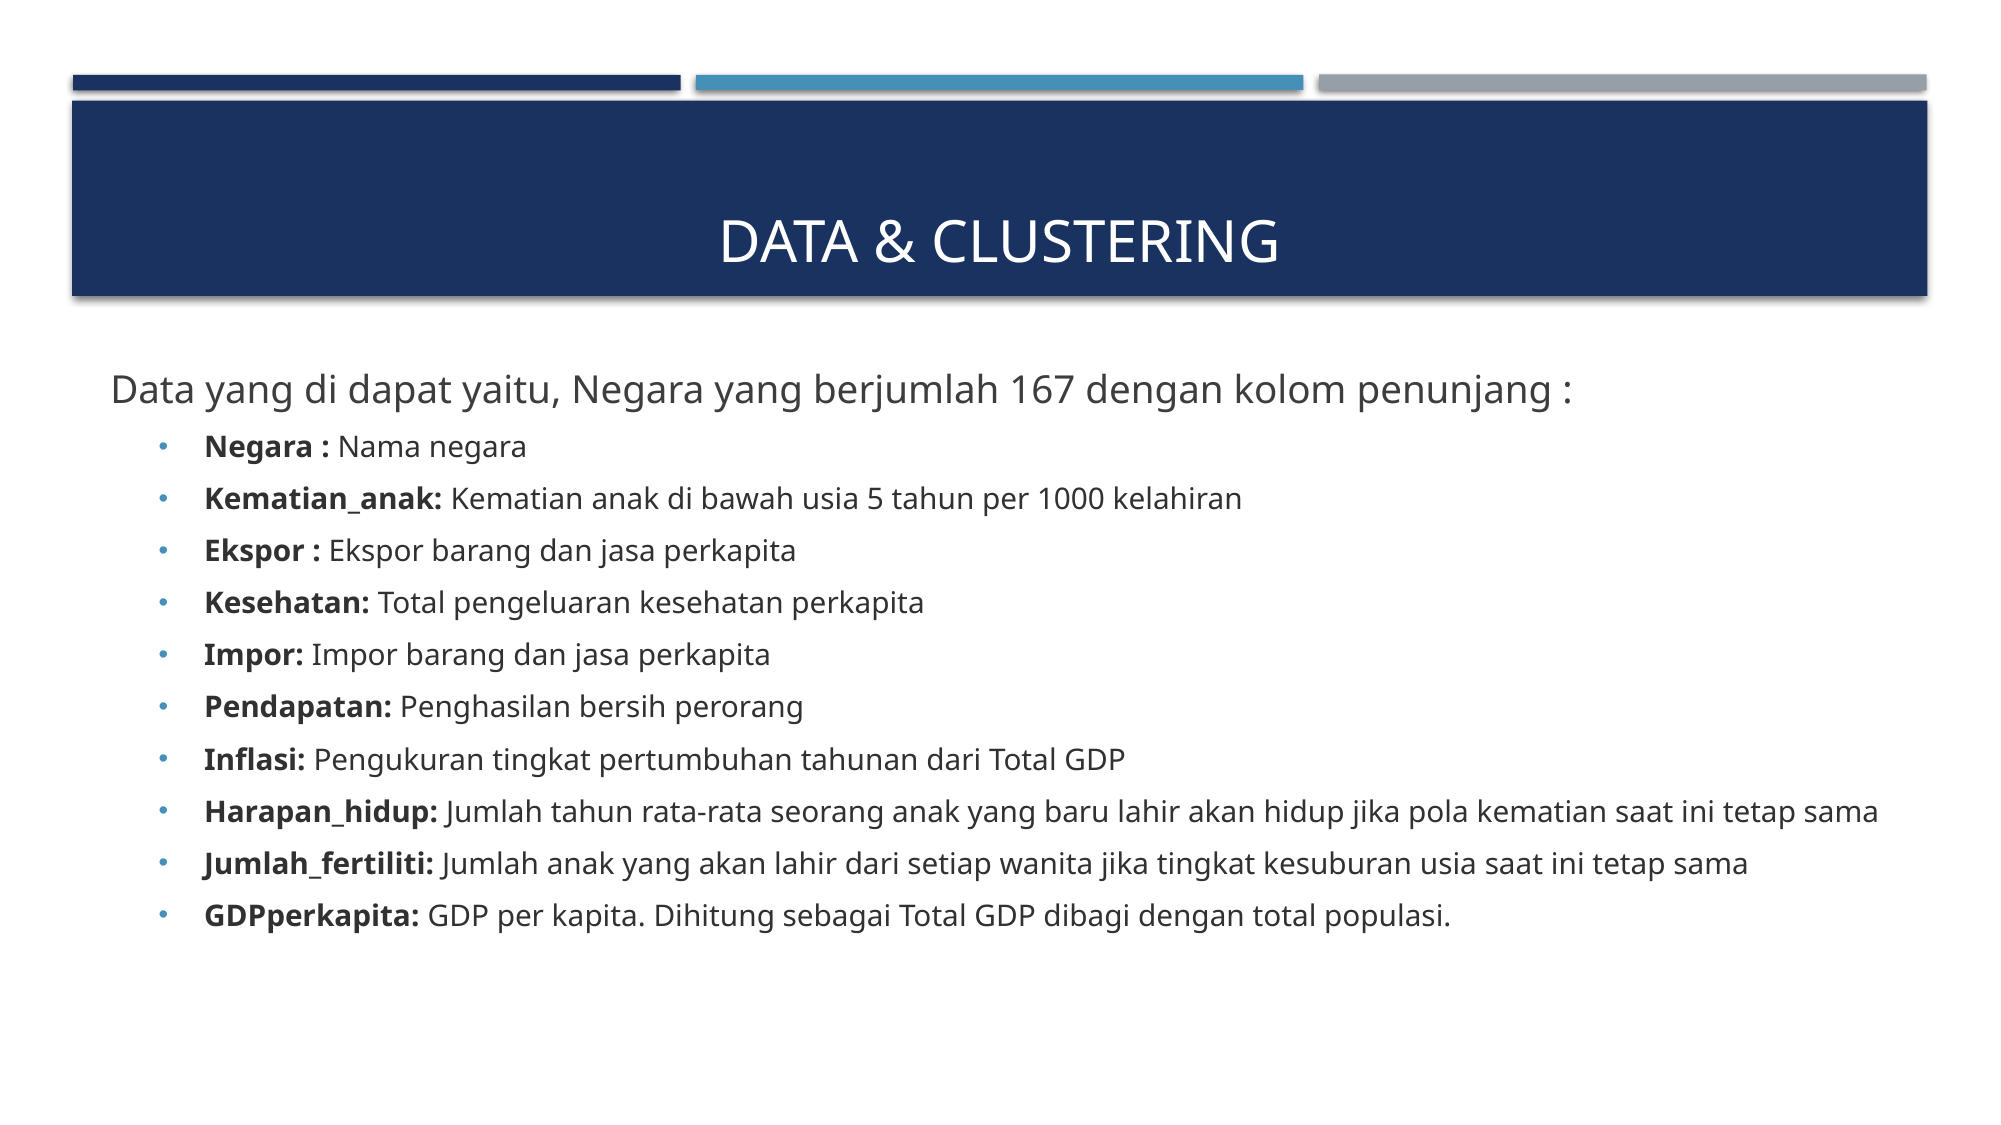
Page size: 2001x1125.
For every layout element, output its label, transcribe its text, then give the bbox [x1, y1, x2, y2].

title Data & Clustering [95, 115, 1905, 282]
list Data yang di dapat yaitu, Negara yang berjumlah 167 dengan kolom penunjang : Negara : Nama negara Kematian_anak: Kematian anak di bawah usia 5 tahun per 1000 kelahiran Ekspor : Ekspor barang dan jasa perkapita Kesehatan: Total pengeluaran kesehatan perkapita Impor: Impor barang dan jasa perkapita Pendapatan: Penghasilan bersih perorang Inflasi: Pengukuran tingkat pertumbuhan tahunan dari Total GDP Harapan_hidup: Jumlah tahun rata-rata seorang anak yang baru lahir akan hidup jika pola kematian saat ini tetap sama Jumlah_fertiliti: Jumlah anak yang akan lahir dari setiap wanita jika tingkat kesuburan usia saat ini tetap sama GDPperkapita: GDP per kapita. Dihitung sebagai Total GDP dibagi dengan total populasi. [95, 357, 1905, 962]
